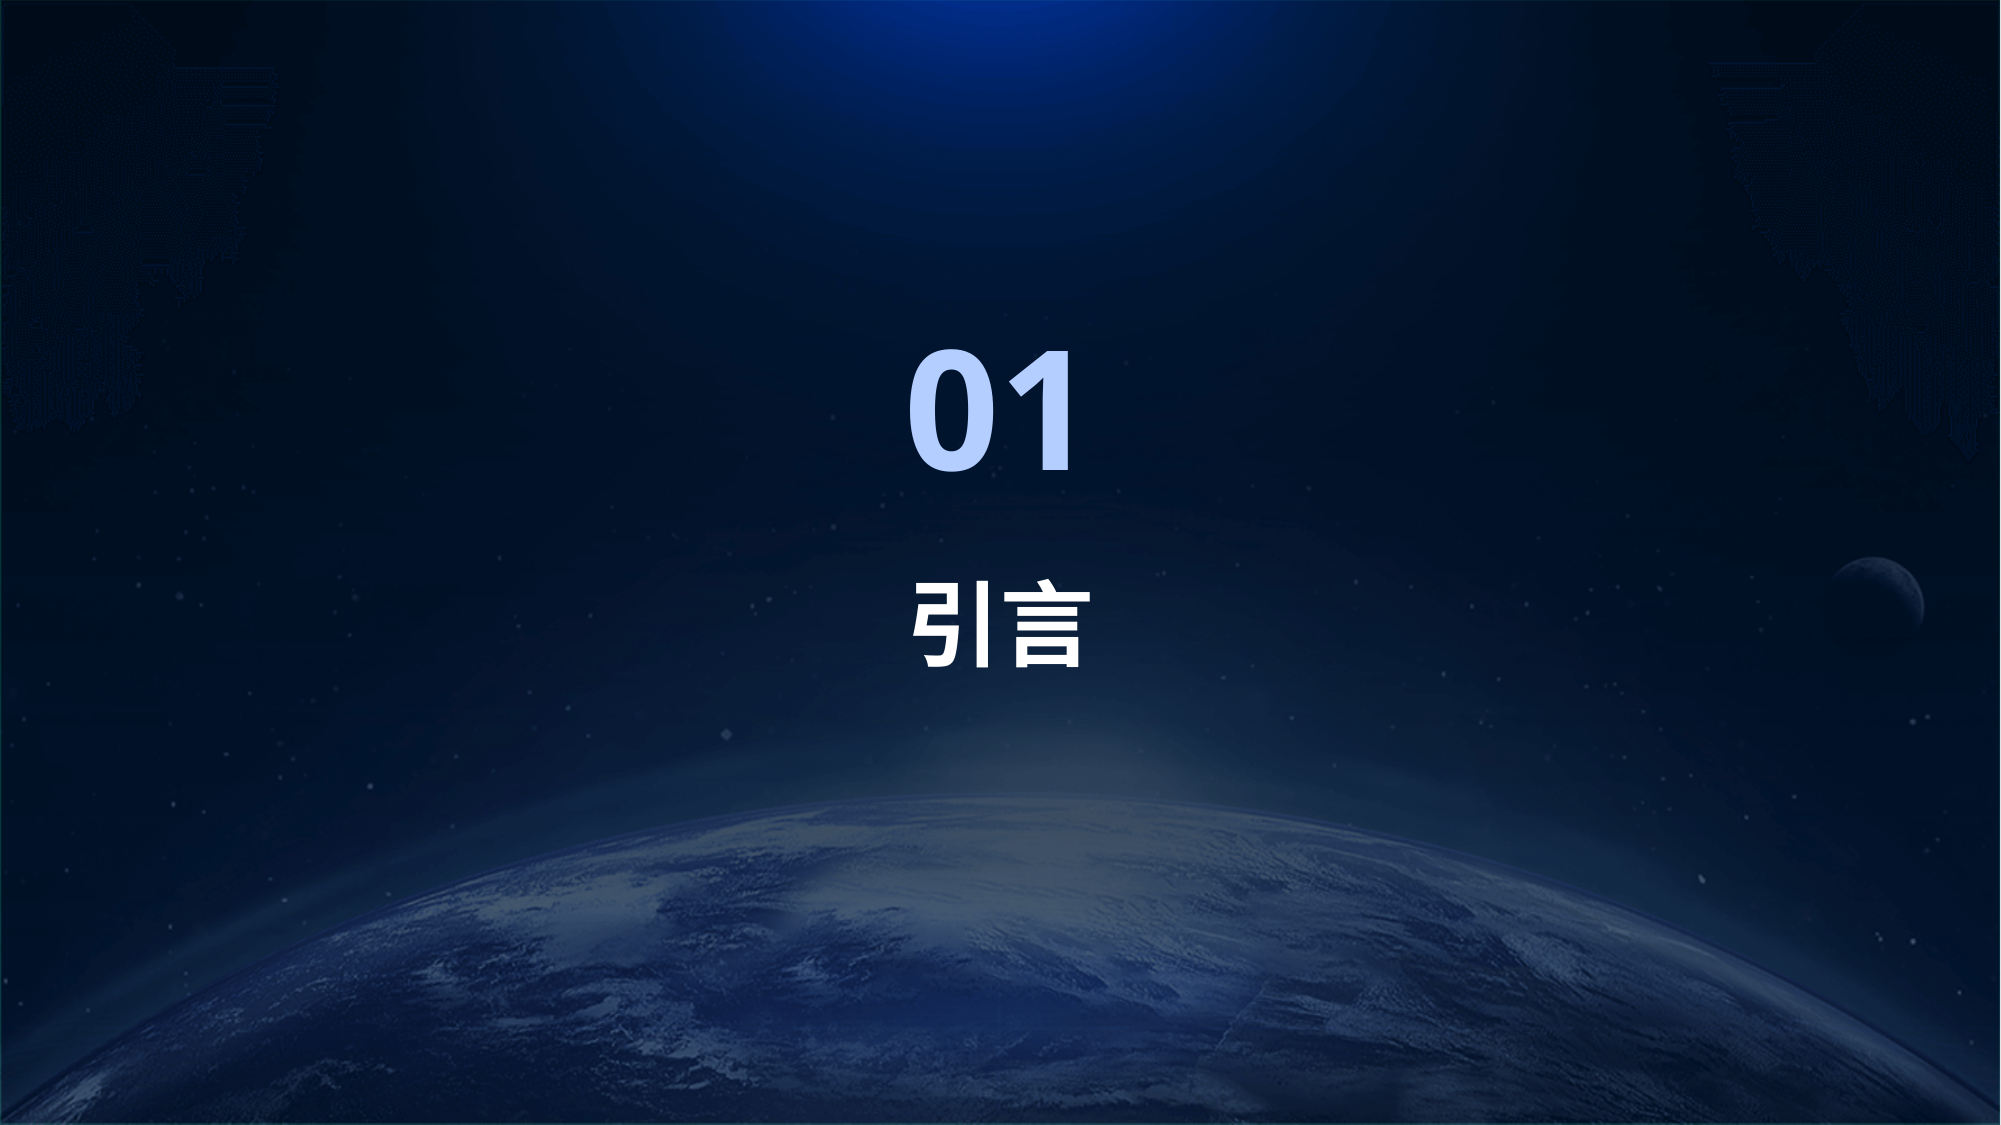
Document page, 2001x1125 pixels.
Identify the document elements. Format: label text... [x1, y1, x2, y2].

text_box 01 [831, 231, 1169, 533]
picture [0, 0, 2001, 1125]
text_box 引言 [139, 533, 1860, 829]
